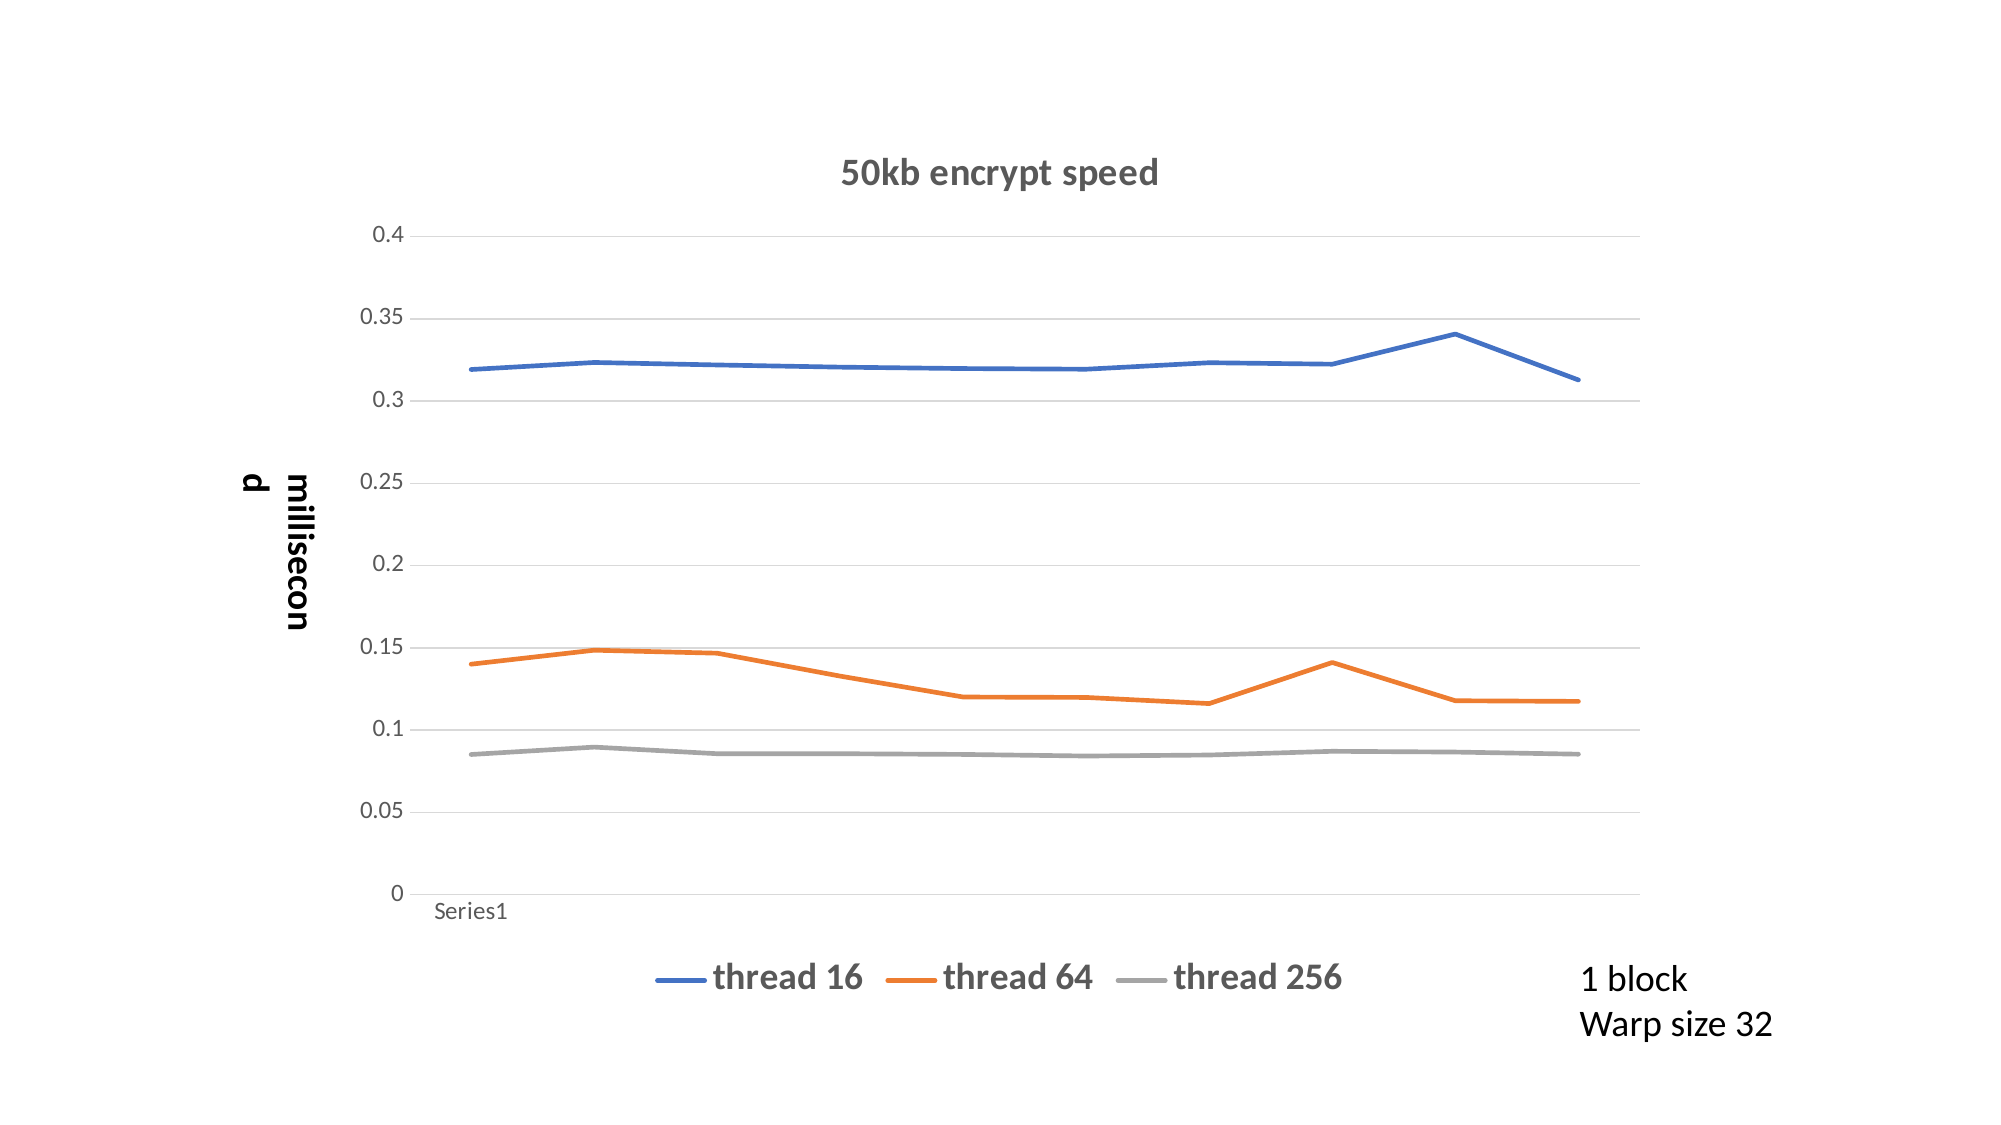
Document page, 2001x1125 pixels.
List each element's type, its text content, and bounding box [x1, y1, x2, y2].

text_box millisecond [257, 459, 333, 666]
text_box 1 block Warp size 32 [1564, 946, 1796, 1052]
chart [333, 117, 1667, 1007]
